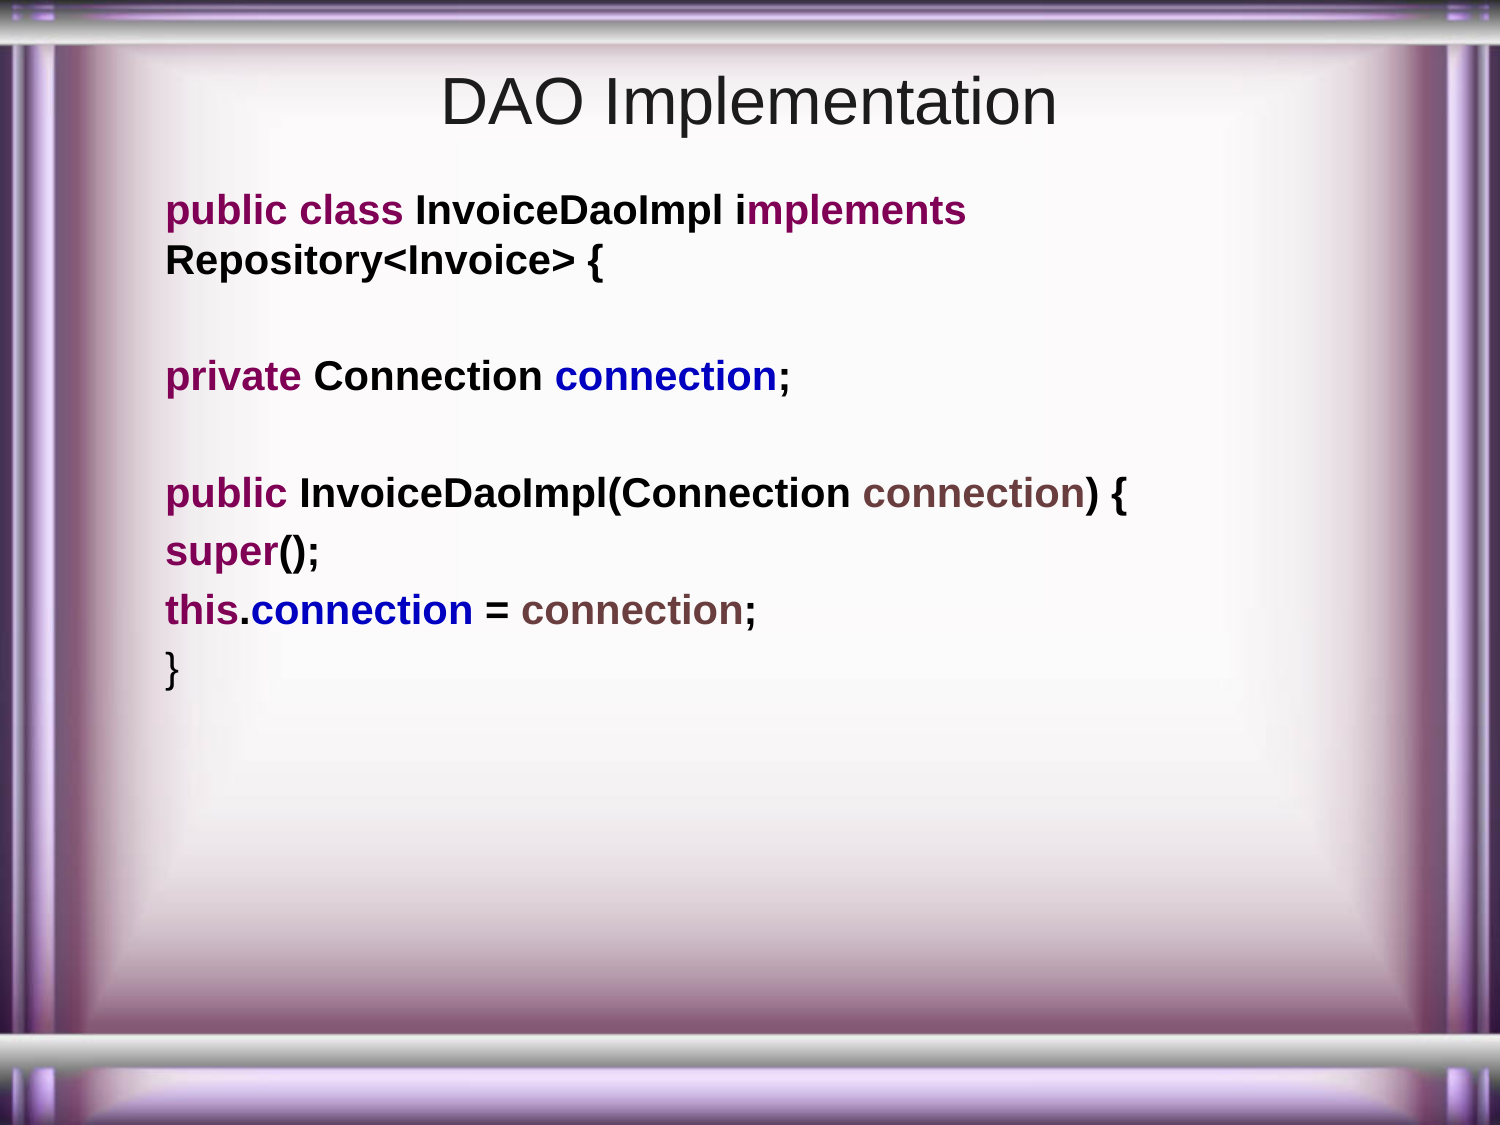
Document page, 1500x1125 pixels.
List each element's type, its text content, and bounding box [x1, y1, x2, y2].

title DAO Implementation [75, 45, 1425, 150]
picture [0, 0, 1500, 1125]
list public class InvoiceDaoImpl implements Repository<Invoice> { private Connection connection; public InvoiceDaoImpl(Connection connection) { super(); this.connection = connection; } [75, 174, 1425, 1005]
